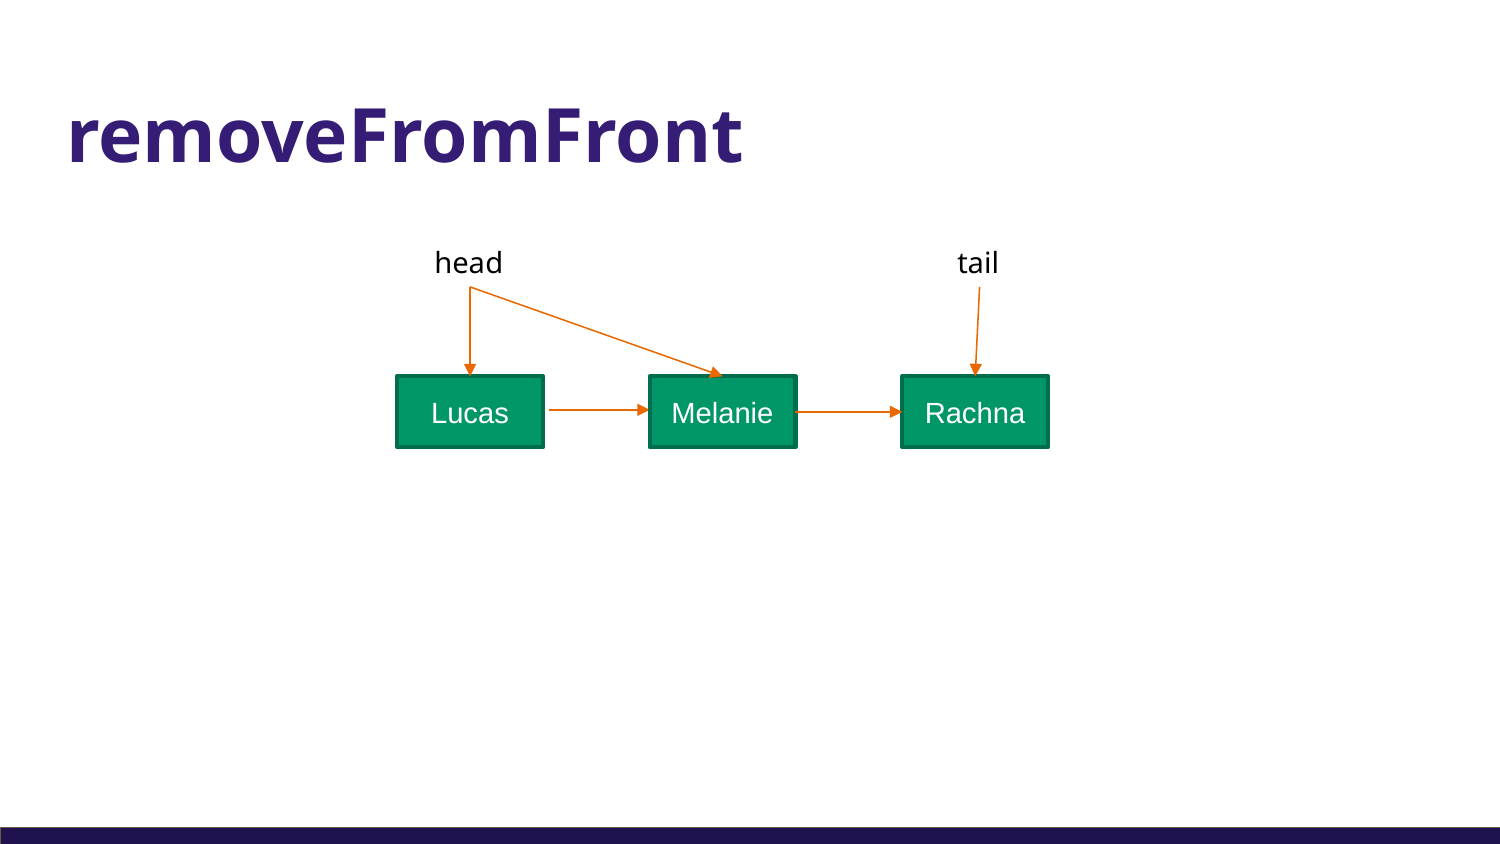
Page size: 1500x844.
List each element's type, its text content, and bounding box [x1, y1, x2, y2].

text_box Lucas [395, 374, 545, 449]
text_box Melanie [648, 374, 798, 449]
title removeFromFront [51, 72, 1449, 189]
text_box [0, 827, 1500, 844]
text_box tail [942, 237, 1017, 287]
text_box Rachna [900, 374, 1050, 449]
text_box head [419, 237, 521, 287]
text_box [974, 287, 980, 377]
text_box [469, 287, 723, 377]
